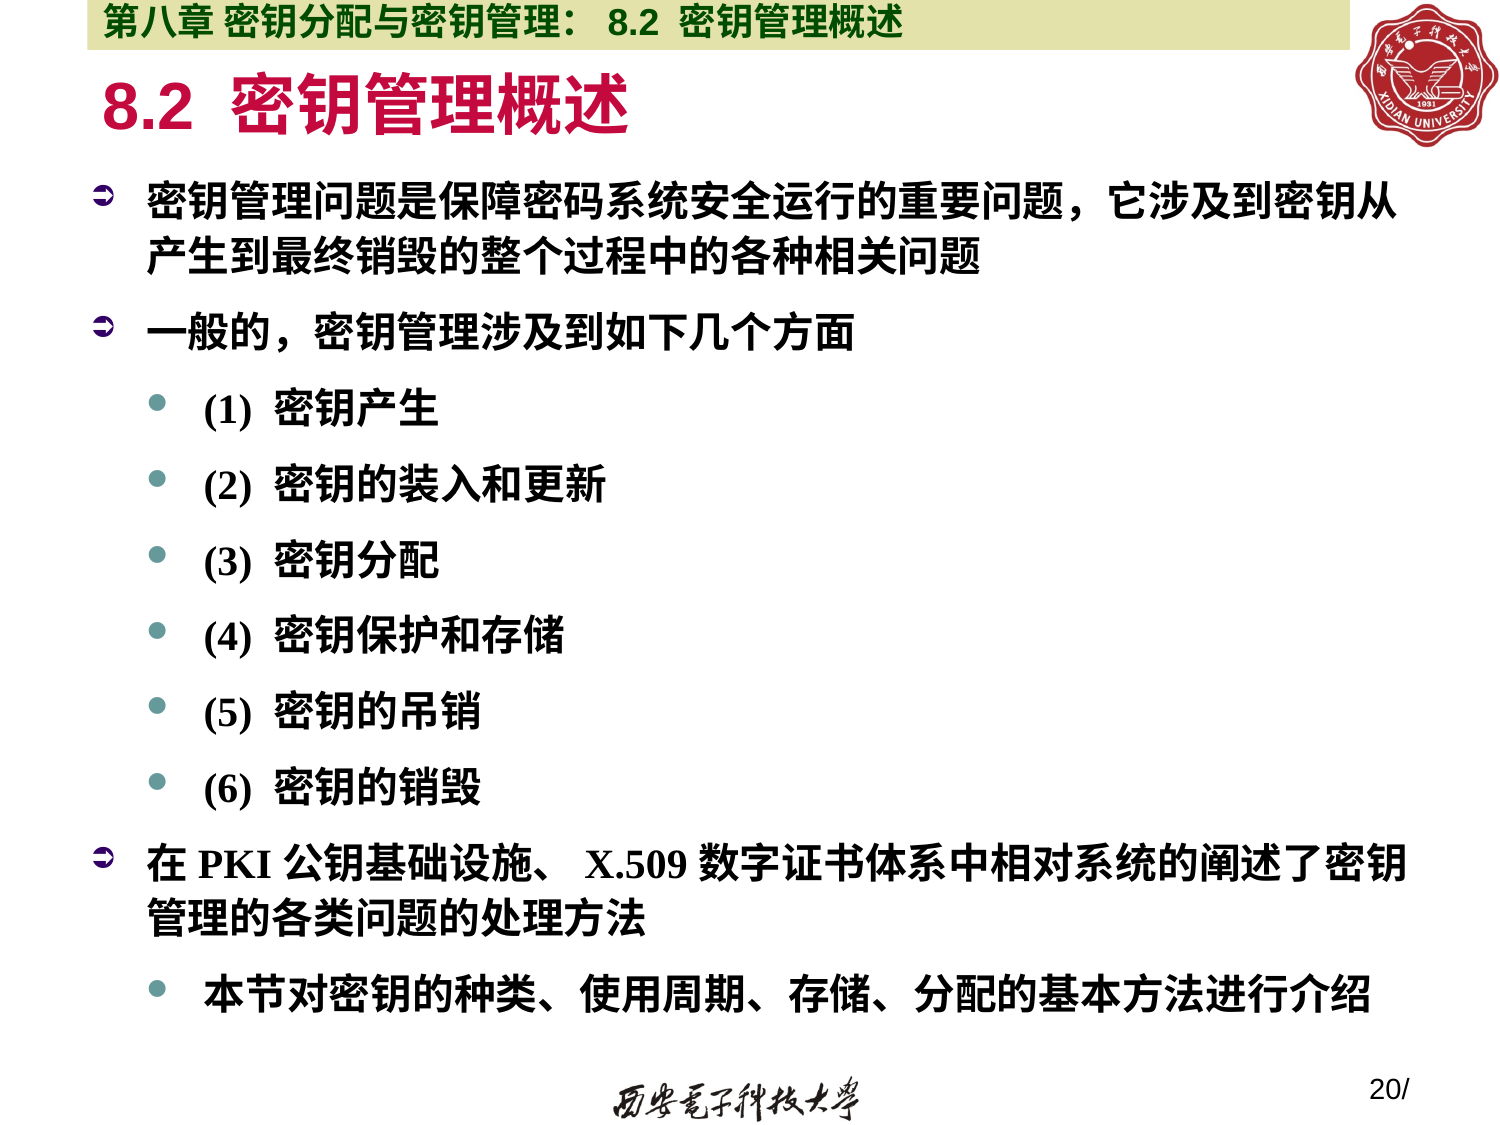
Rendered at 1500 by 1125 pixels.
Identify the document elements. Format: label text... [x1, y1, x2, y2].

picture [612, 1076, 863, 1125]
picture [1350, 0, 1500, 150]
title 8.2 密钥管理概述 [87, 62, 1351, 151]
list 密钥管理问题是保障密码系统安全运行的重要问题，它涉及到密钥从产生到最终销毁的整个过程中的各种相关问题 一般的，密钥管理涉及到如下几个方面 (1) 密钥产生 (2) 密钥的装入和更新 (3) 密钥分配 (4) 密钥保护和存储 (5) 密钥的吊销 (6) 密钥的销毁 在PKI公钥基础设施、X.509数字证书体系中相对系统的阐述了密钥管理的各类问题的处理方法 本节对密钥的种类、使用周期、存储、分配的基本方法进行介绍 [74, 162, 1451, 1063]
text_box 第八章 密钥分配与密钥管理：8.2 密钥管理概述 [87, 0, 1350, 50]
slide_number 20/ [1212, 1062, 1426, 1113]
